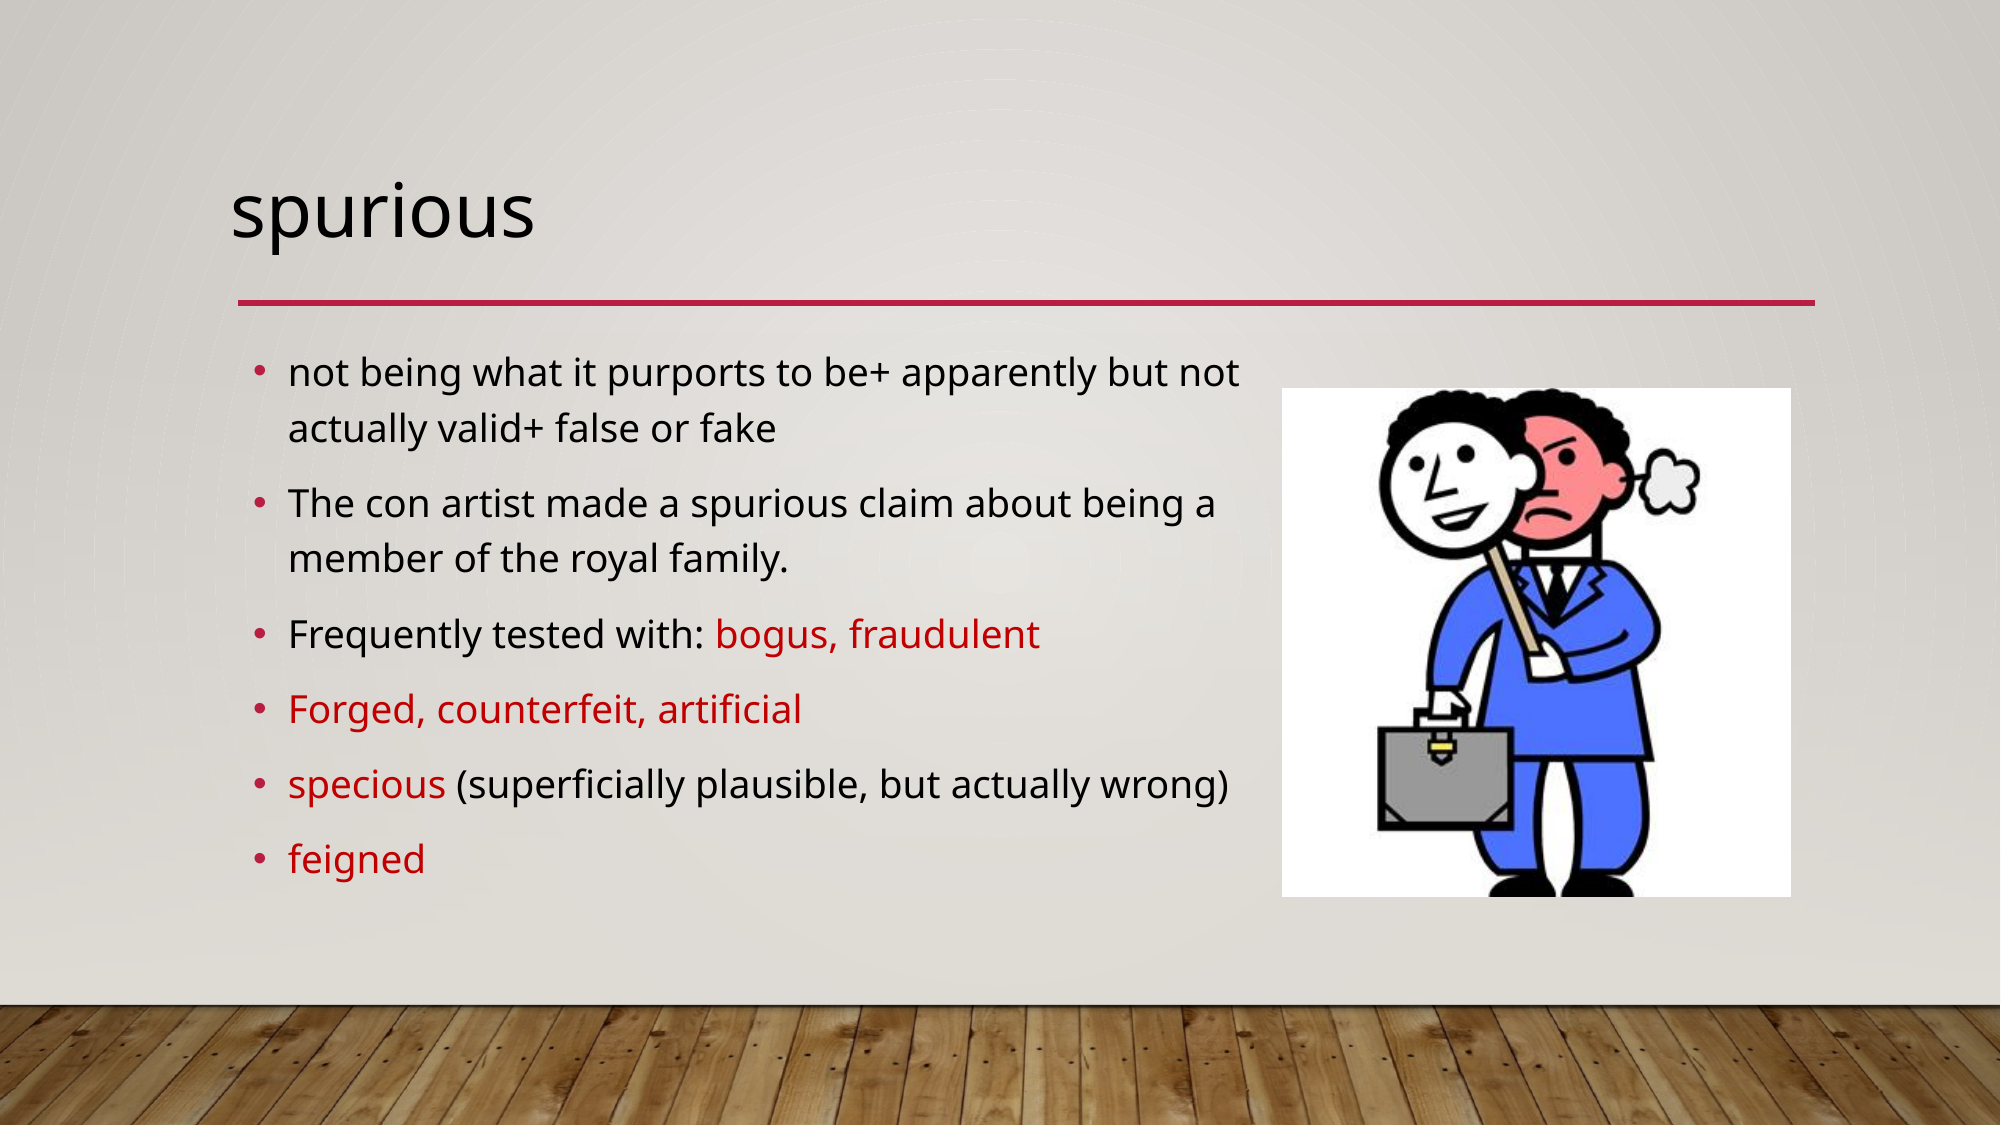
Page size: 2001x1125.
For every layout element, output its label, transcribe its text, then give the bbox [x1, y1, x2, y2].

text_box spurious [215, 155, 552, 260]
list not being what it purports to be+ apparently but not actually valid+ false or fake The con artist made a spurious claim about being a member of the royal family. Frequently tested with: bogus, fraudulent Forged, counterfeit, artificial specious (superficially plausible, but actually wrong) feigned [238, 330, 1283, 897]
picture [0, 1005, 2000, 1125]
picture [1282, 388, 1791, 897]
